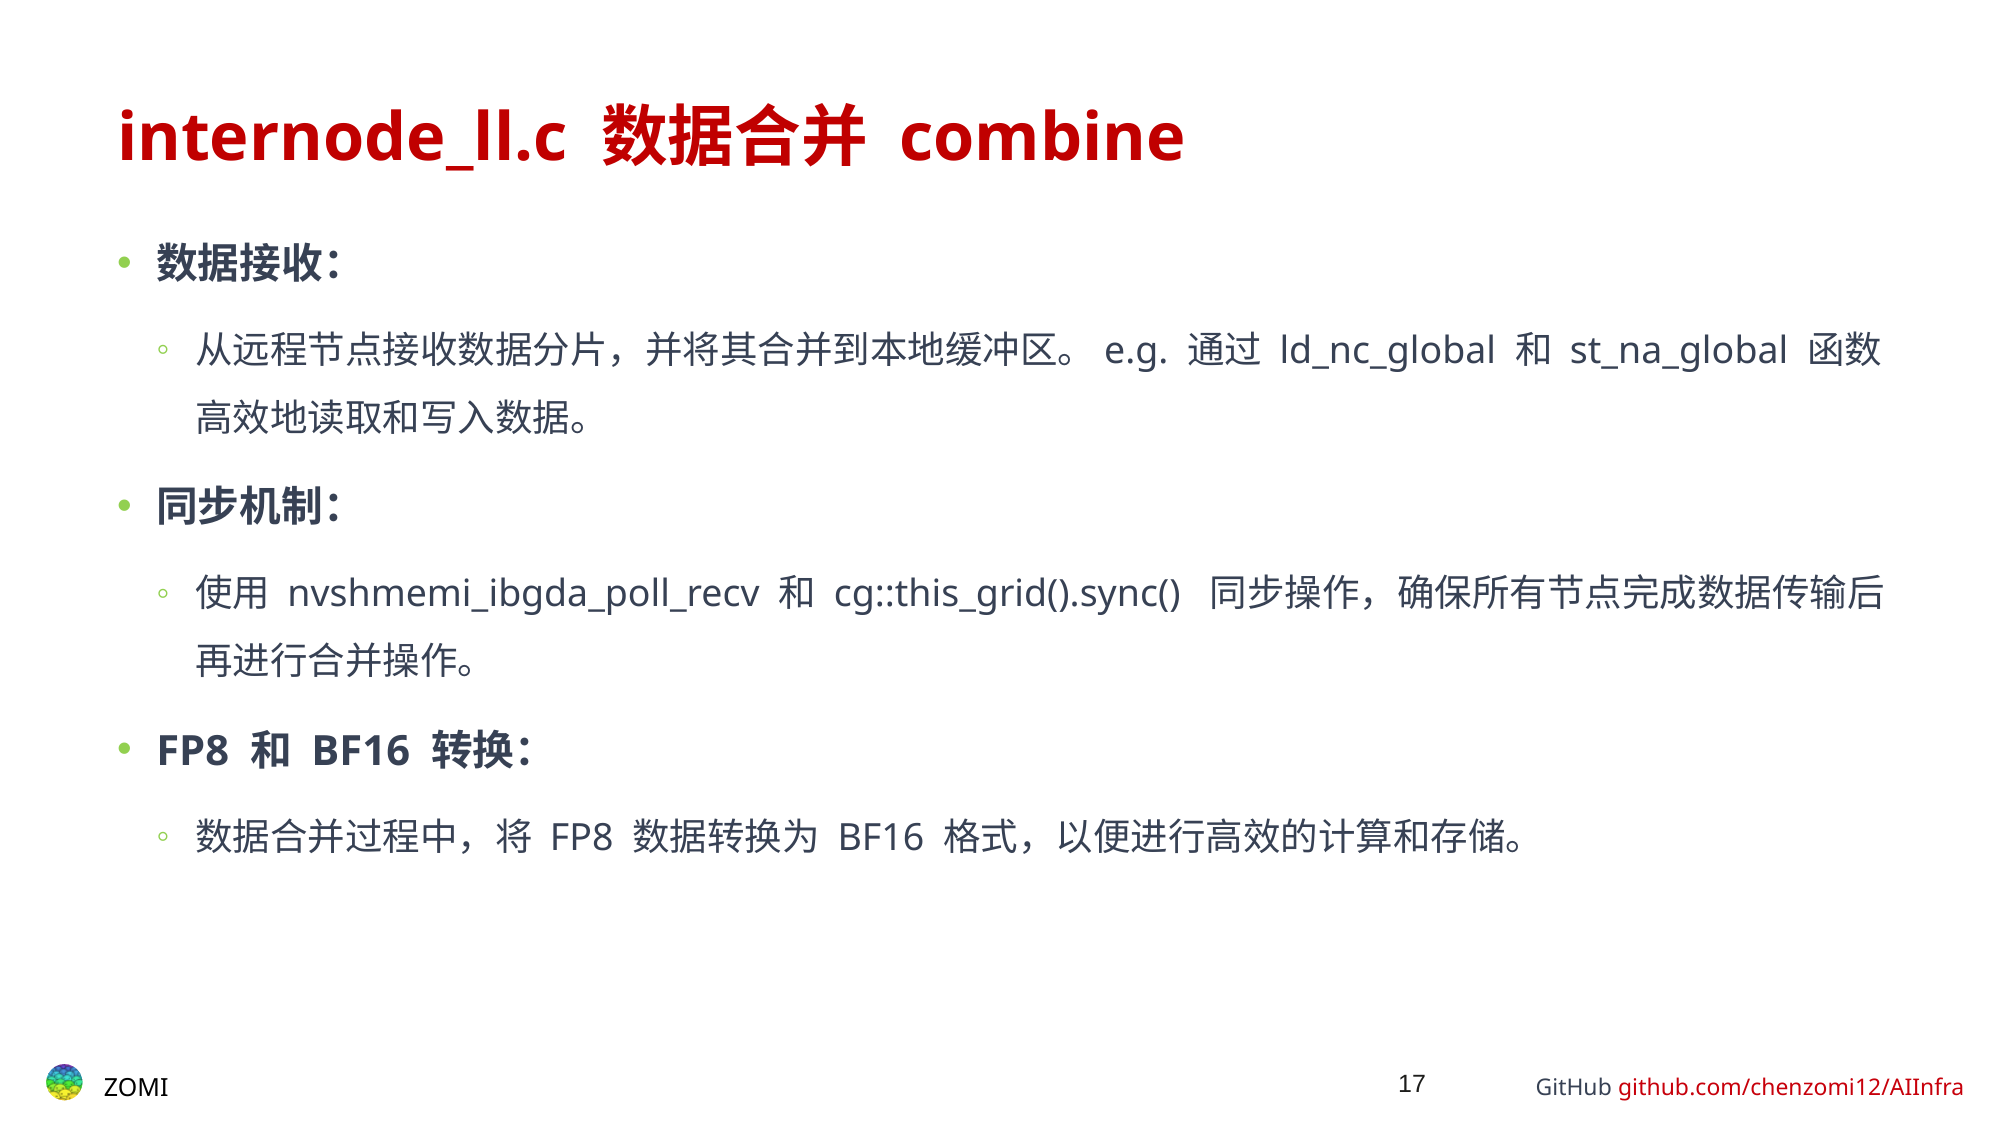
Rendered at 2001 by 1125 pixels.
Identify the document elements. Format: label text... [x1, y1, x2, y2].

picture [47, 1065, 82, 1100]
list 数据接收： 从远程节点接收数据分片，并将其合并到本地缓冲区。e.g. 通过 ld_nc_global 和 st_na_global 函数高效地读取和写入数据。 同步机制： 使用 nvshmemi_ibgda_poll_recv 和 cg::this_grid().sync() 同步操作，确保所有节点完成数据传输后再进行合并操作。 FP8 和 BF16 转换： 数据合并过程中，将 FP8 数据转换为 BF16 格式，以便进行高效的计算和存储。 [102, 204, 1901, 1043]
title internode_ll.c 数据合并 combine [102, 85, 1901, 183]
